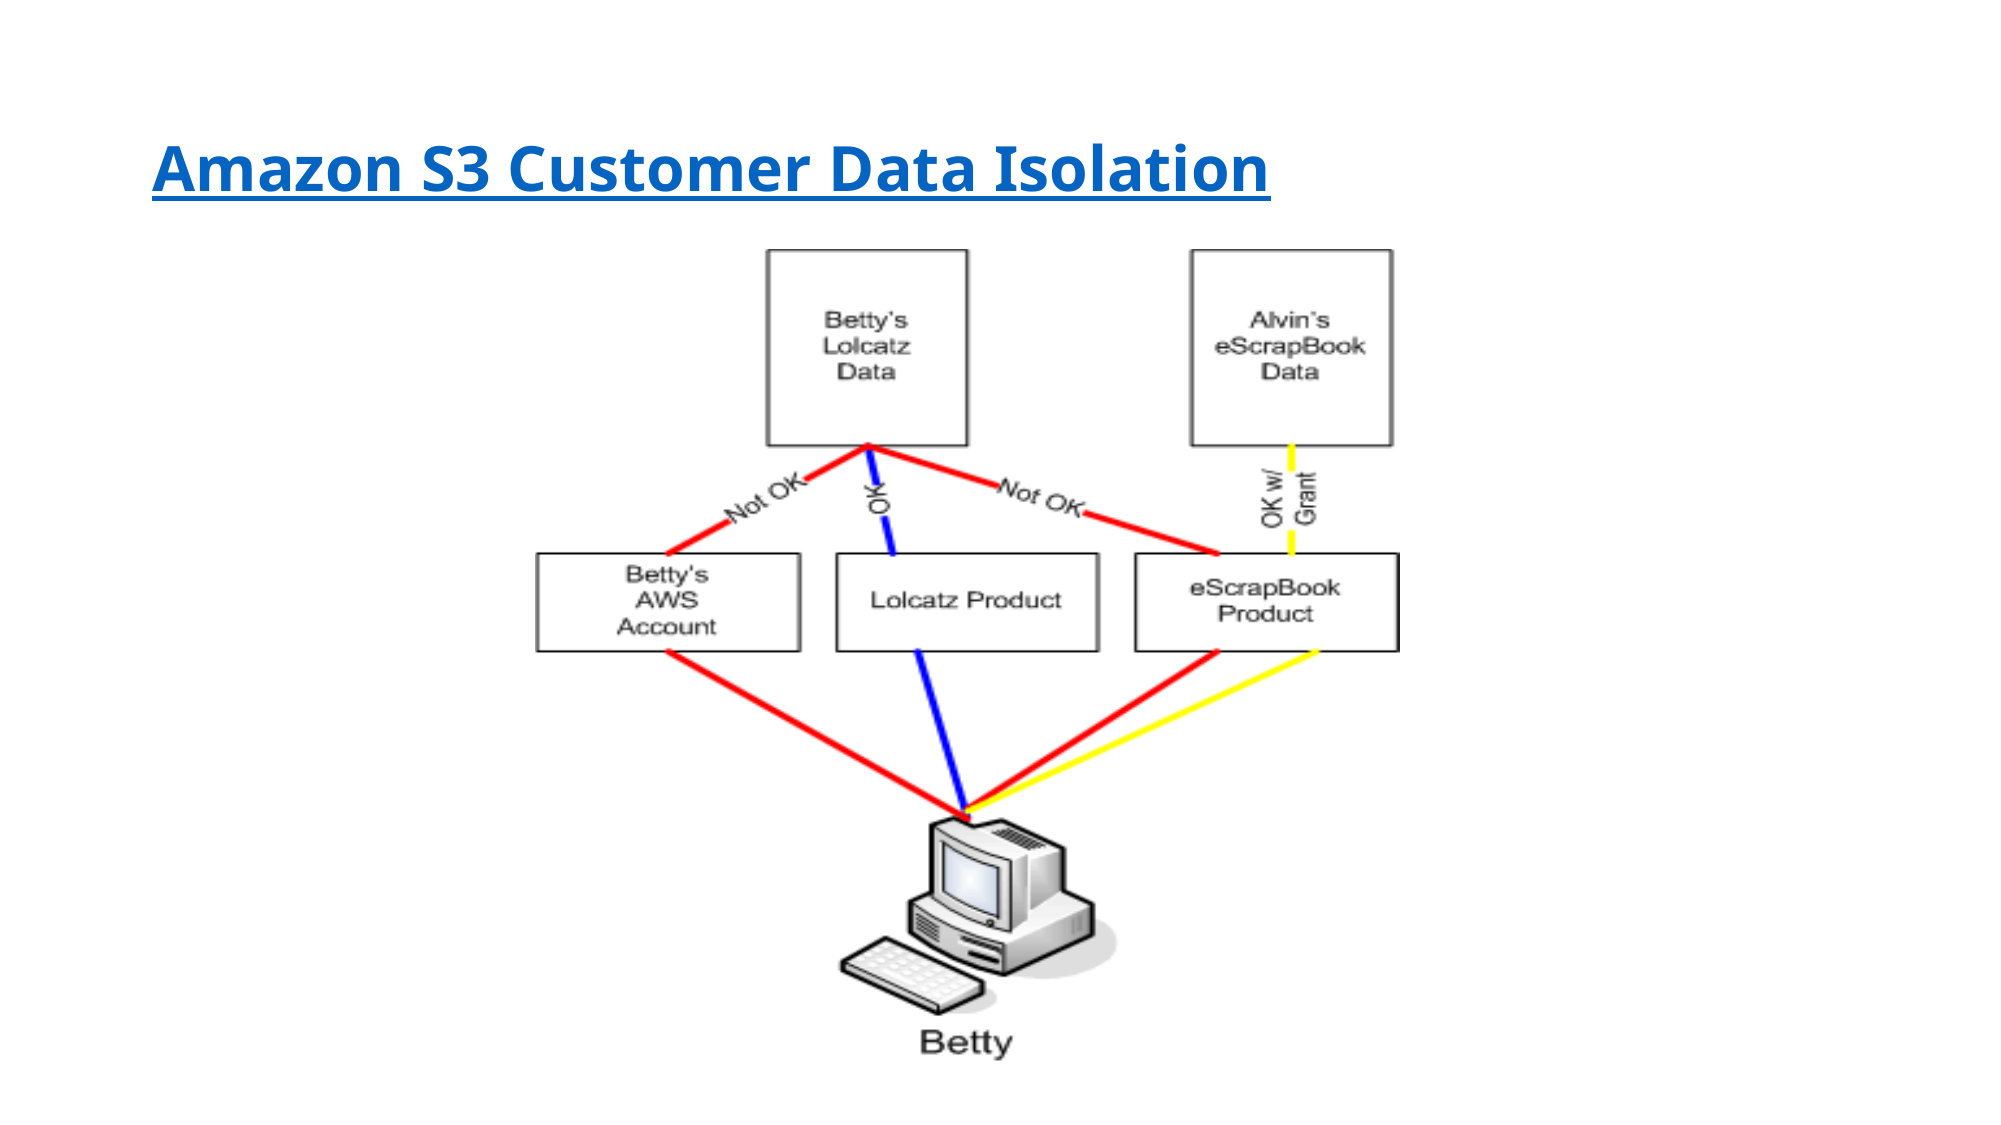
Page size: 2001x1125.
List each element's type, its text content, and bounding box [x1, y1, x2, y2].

picture [535, 249, 1400, 1065]
title Amazon S3 Customer Data Isolation [137, 59, 1863, 278]
